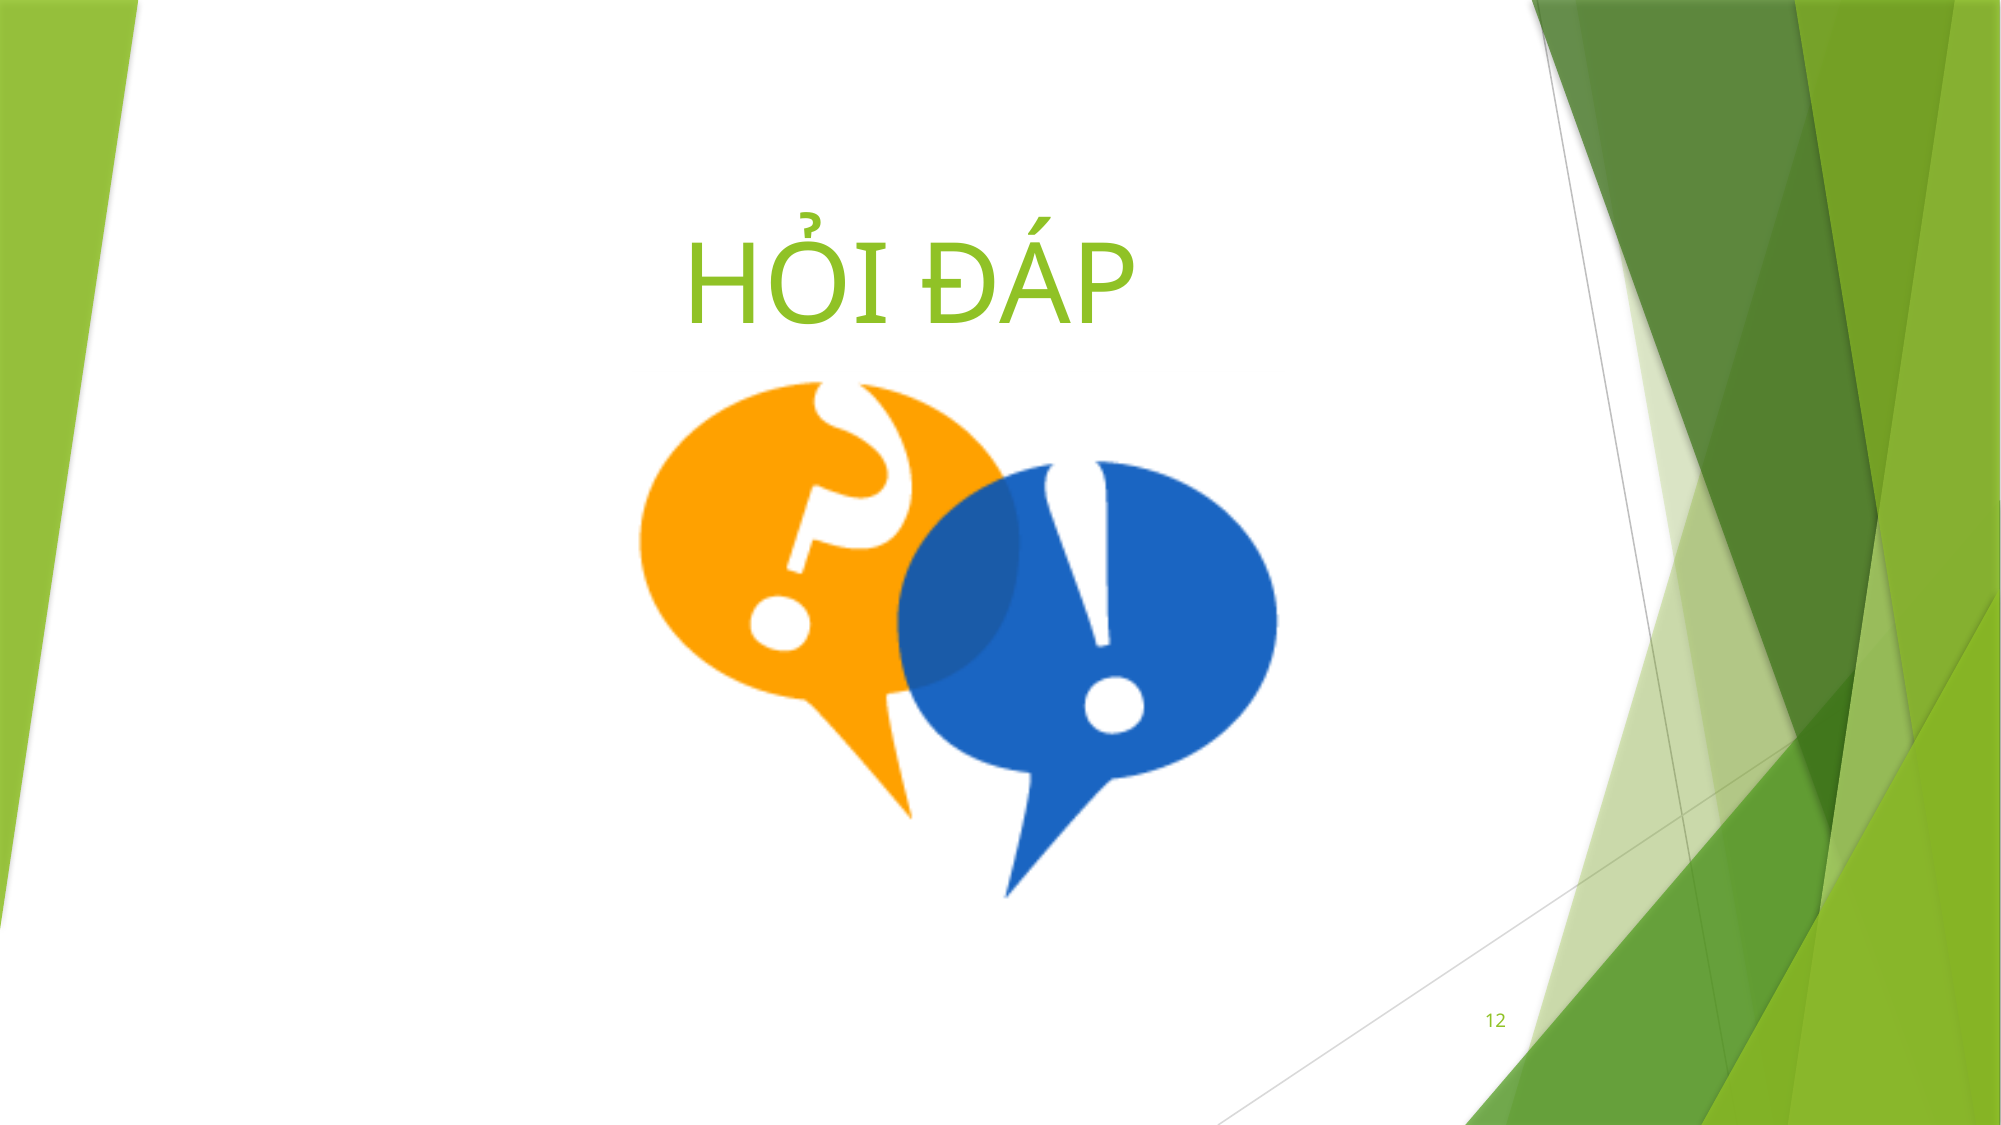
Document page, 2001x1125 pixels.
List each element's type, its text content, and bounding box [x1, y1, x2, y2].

picture [632, 370, 1286, 909]
title HỎI ĐÁP [272, 112, 1548, 354]
slide_number 12 [1409, 991, 1522, 1051]
